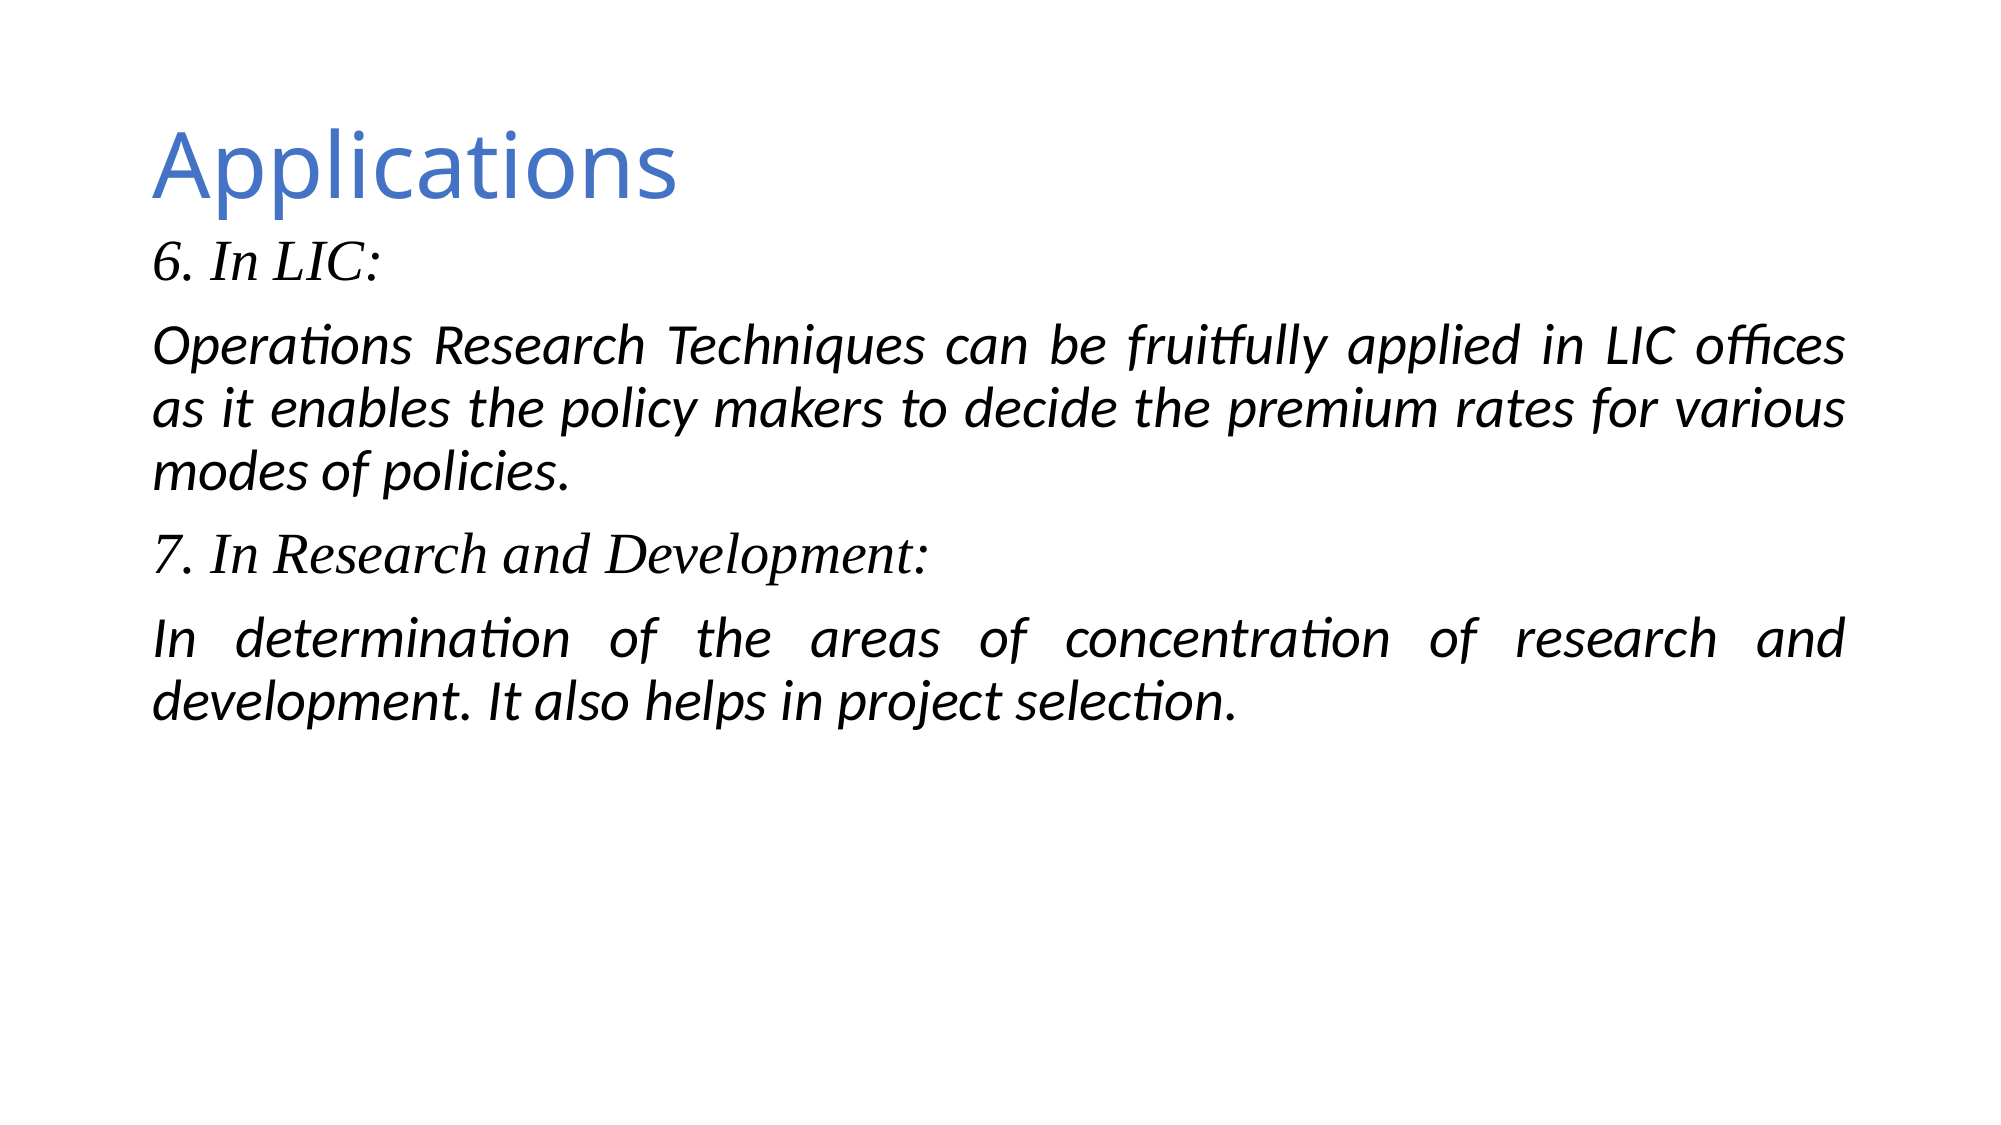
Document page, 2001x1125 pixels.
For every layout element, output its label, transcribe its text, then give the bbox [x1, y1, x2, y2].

list 6. In LIC: Operations Research Techniques can be fruitfully applied in LIC offices as it enables the policy makers to decide the premium rates for various modes of policies. 7. In Research and Development: In determination of the areas of concentration of research and development. It also helps in project selection. [137, 222, 1863, 1031]
title Applications [137, 59, 1863, 222]
